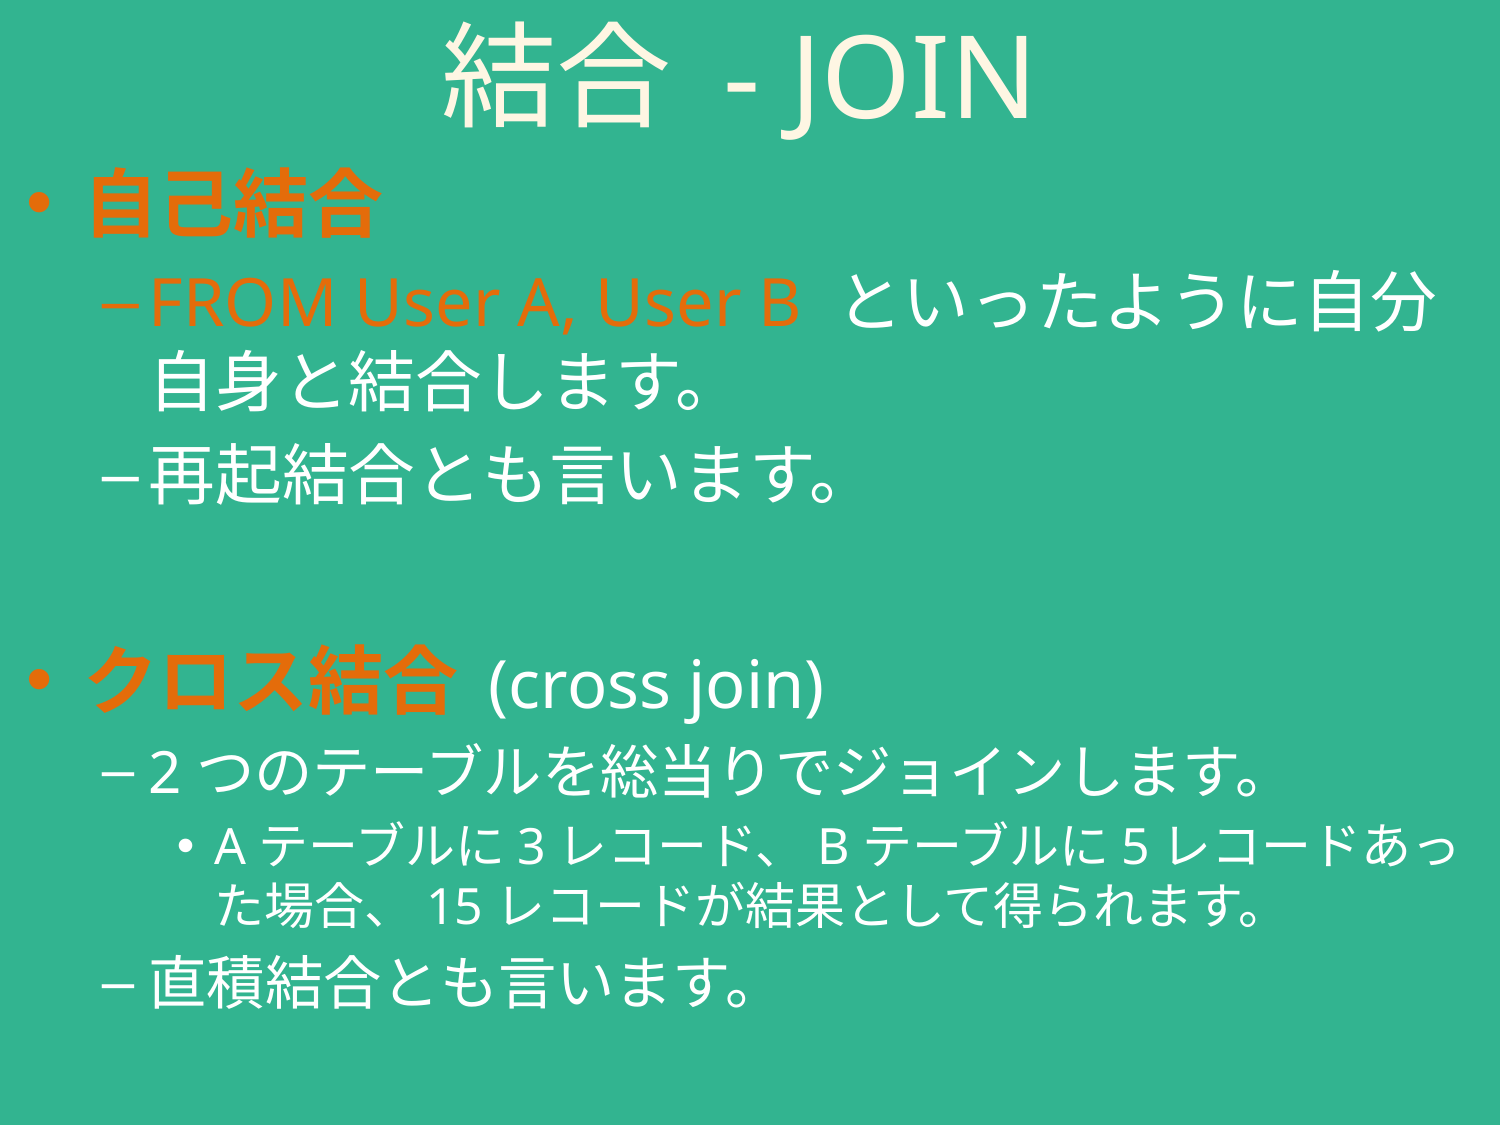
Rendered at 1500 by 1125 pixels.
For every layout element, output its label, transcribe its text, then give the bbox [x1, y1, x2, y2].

title 結合 - JOIN [64, 0, 1415, 149]
list 自己結合 FROM User A, User B といったように自分自身と結合します。 再起結合とも言います。 クロス結合 (cross join) 2つのテーブルを総当りでジョインします。 Aテーブルに3レコード、Bテーブルに5レコードあった場合、15レコードが結果として得られます。 直積結合とも言います。 [11, 149, 1483, 1059]
